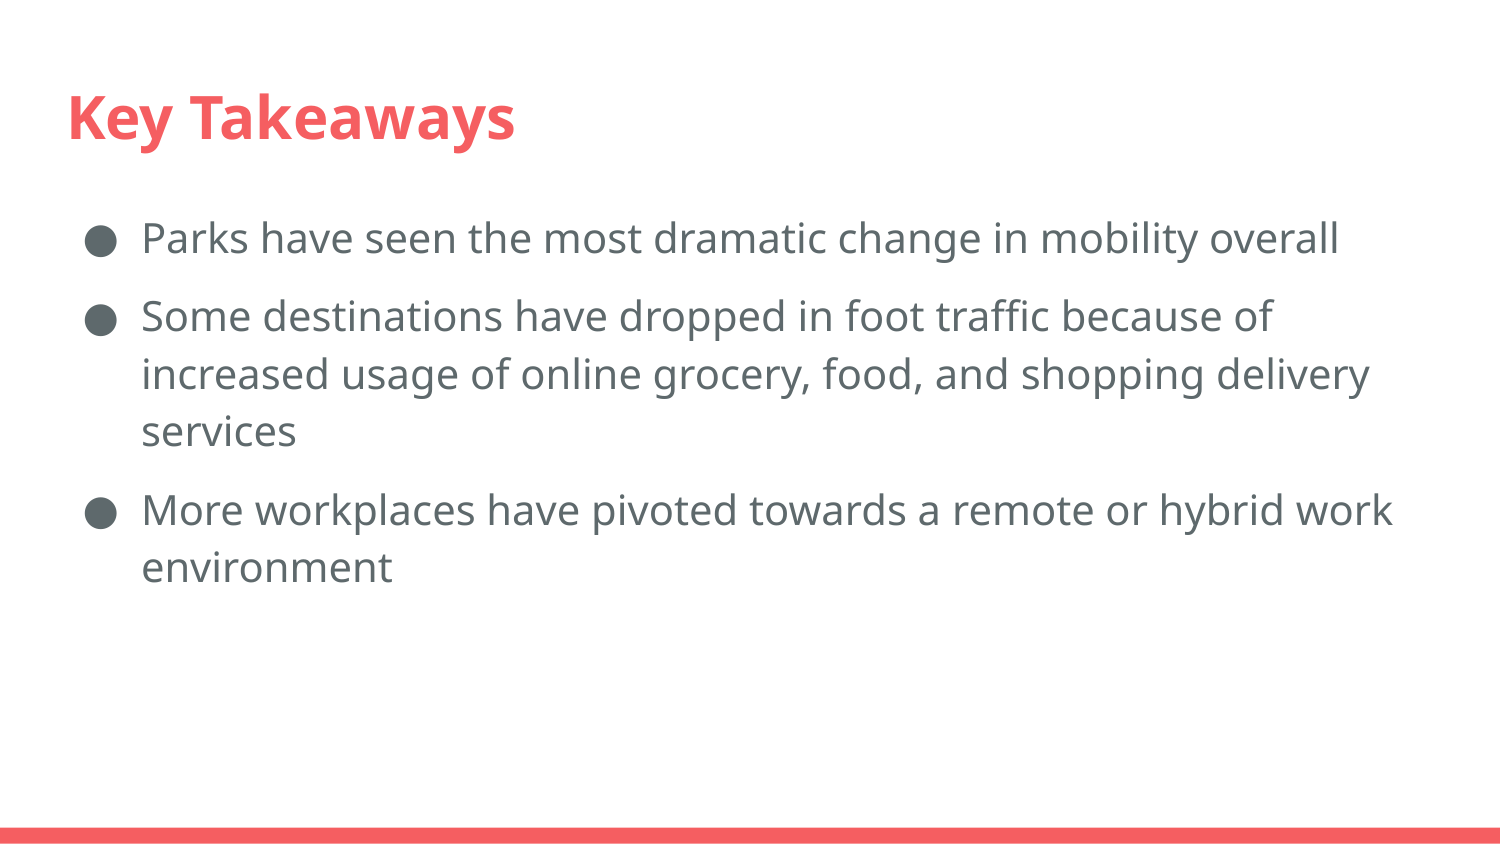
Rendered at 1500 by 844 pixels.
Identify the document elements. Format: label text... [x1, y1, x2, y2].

list Parks have seen the most dramatic change in mobility overall Some destinations have dropped in foot traffic because of increased usage of online grocery, food, and shopping delivery services More workplaces have pivoted towards a remote or hybrid work environment [51, 189, 1449, 750]
title Key Takeaways [51, 64, 1449, 167]
